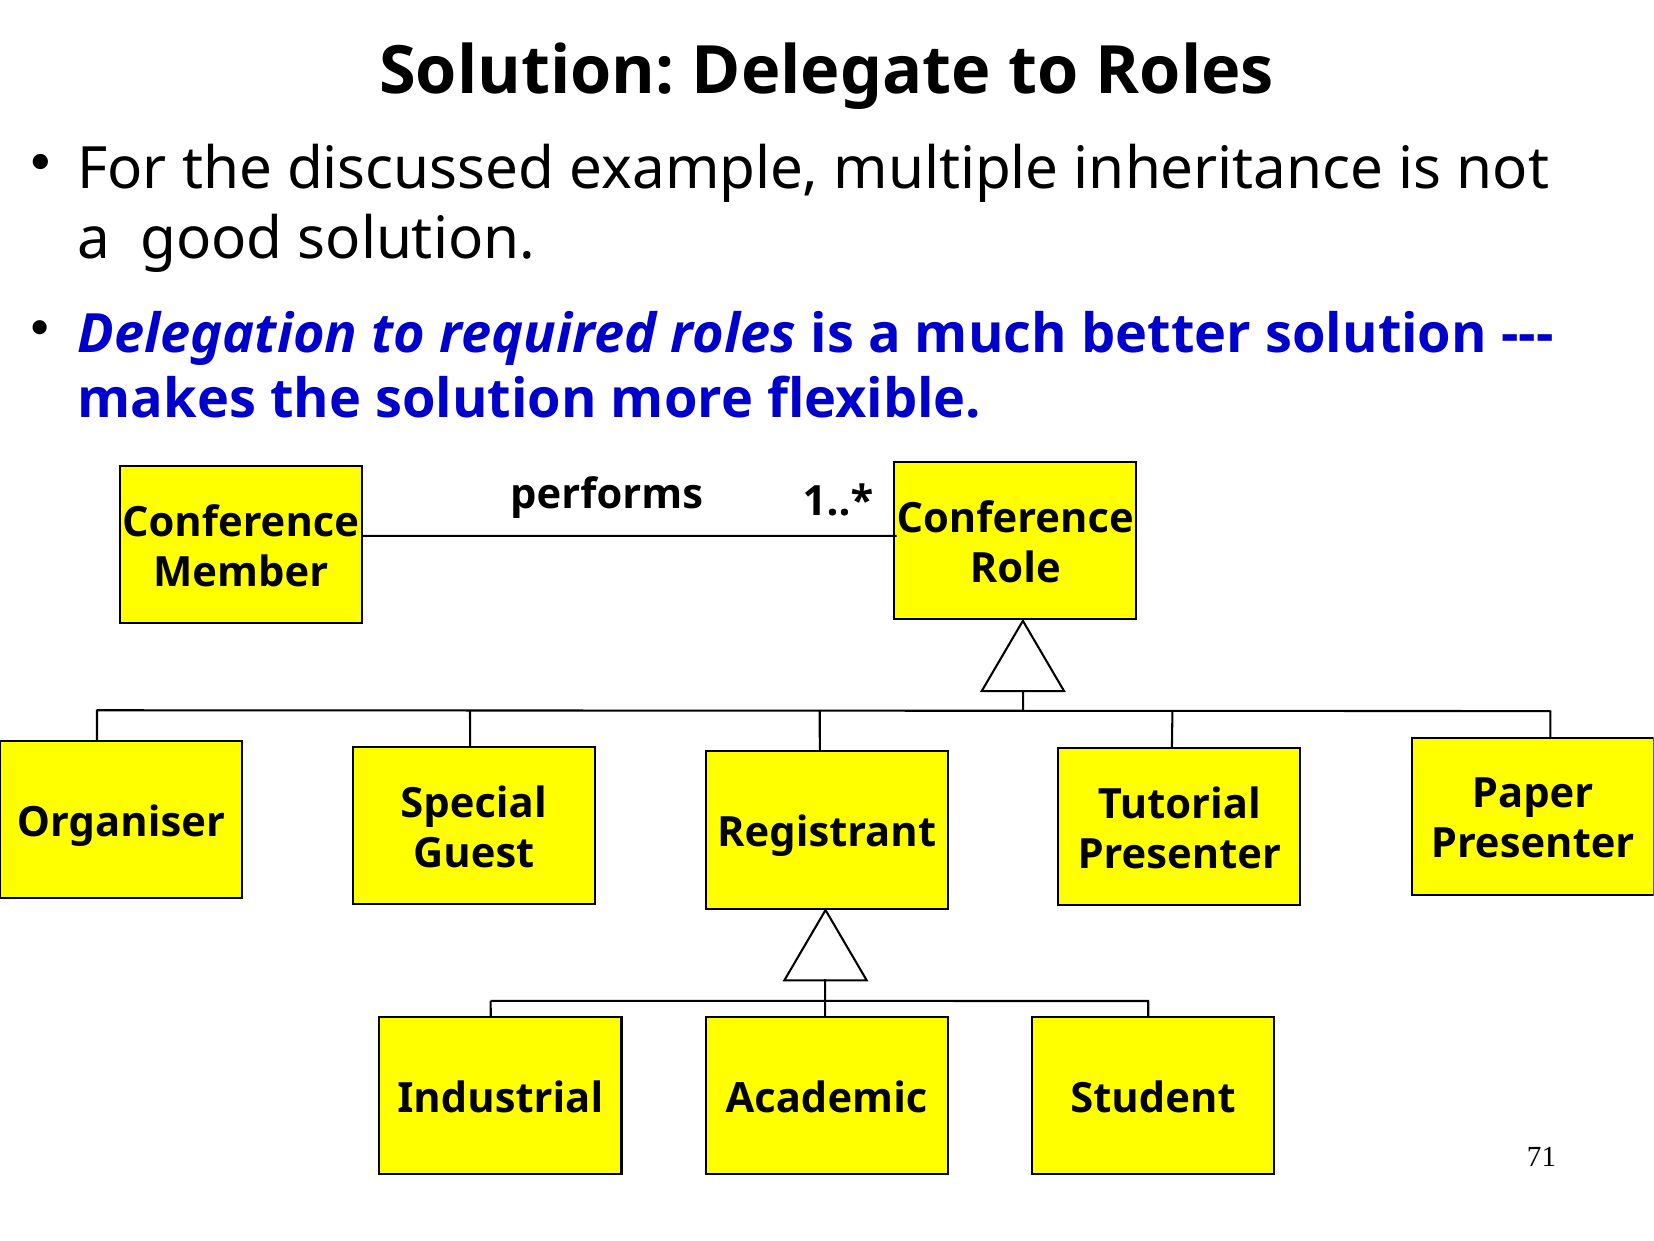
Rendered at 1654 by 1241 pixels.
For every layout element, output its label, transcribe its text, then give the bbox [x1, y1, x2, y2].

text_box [0, 458, 1654, 1175]
title Solution: Delegate to Roles [0, 0, 1654, 145]
list For the discussed example, multiple inheritance is not a good solution. Delegation to required roles is a much better solution --- makes the solution more flexible. [14, 121, 1592, 436]
